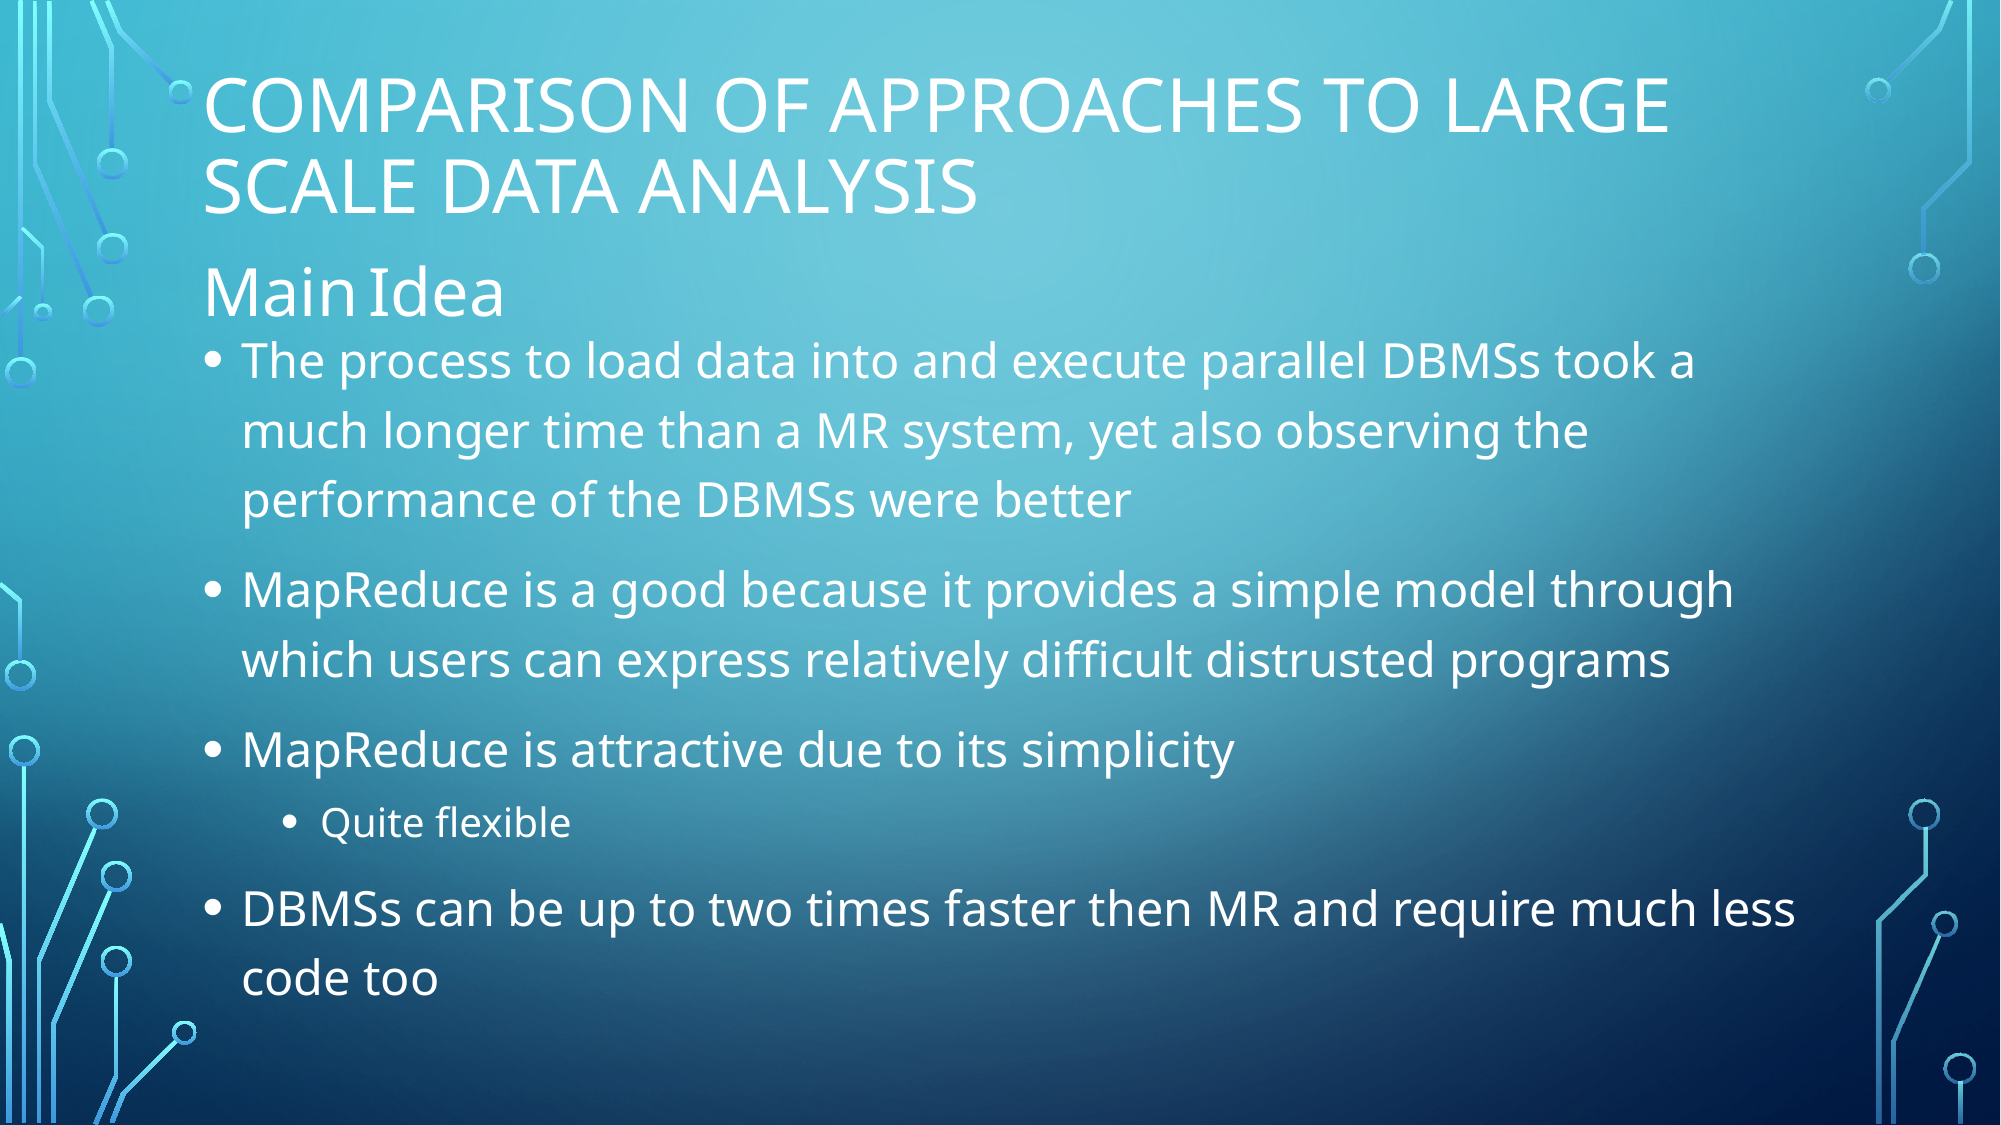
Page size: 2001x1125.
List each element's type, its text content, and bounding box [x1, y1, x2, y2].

title Comparison of approaches to large scale data analysis [187, 52, 1813, 242]
list The process to load data into and execute parallel DBMSs took a much longer time than a MR system, yet also observing the performance of the DBMSs were better MapReduce is a good because it provides a simple model through which users can express relatively difficult distrusted programs MapReduce is attractive due to its simplicity Quite flexible DBMSs can be up to two times faster then MR and require much less code too [187, 337, 1813, 1020]
text_box Main Idea [187, 242, 1813, 337]
